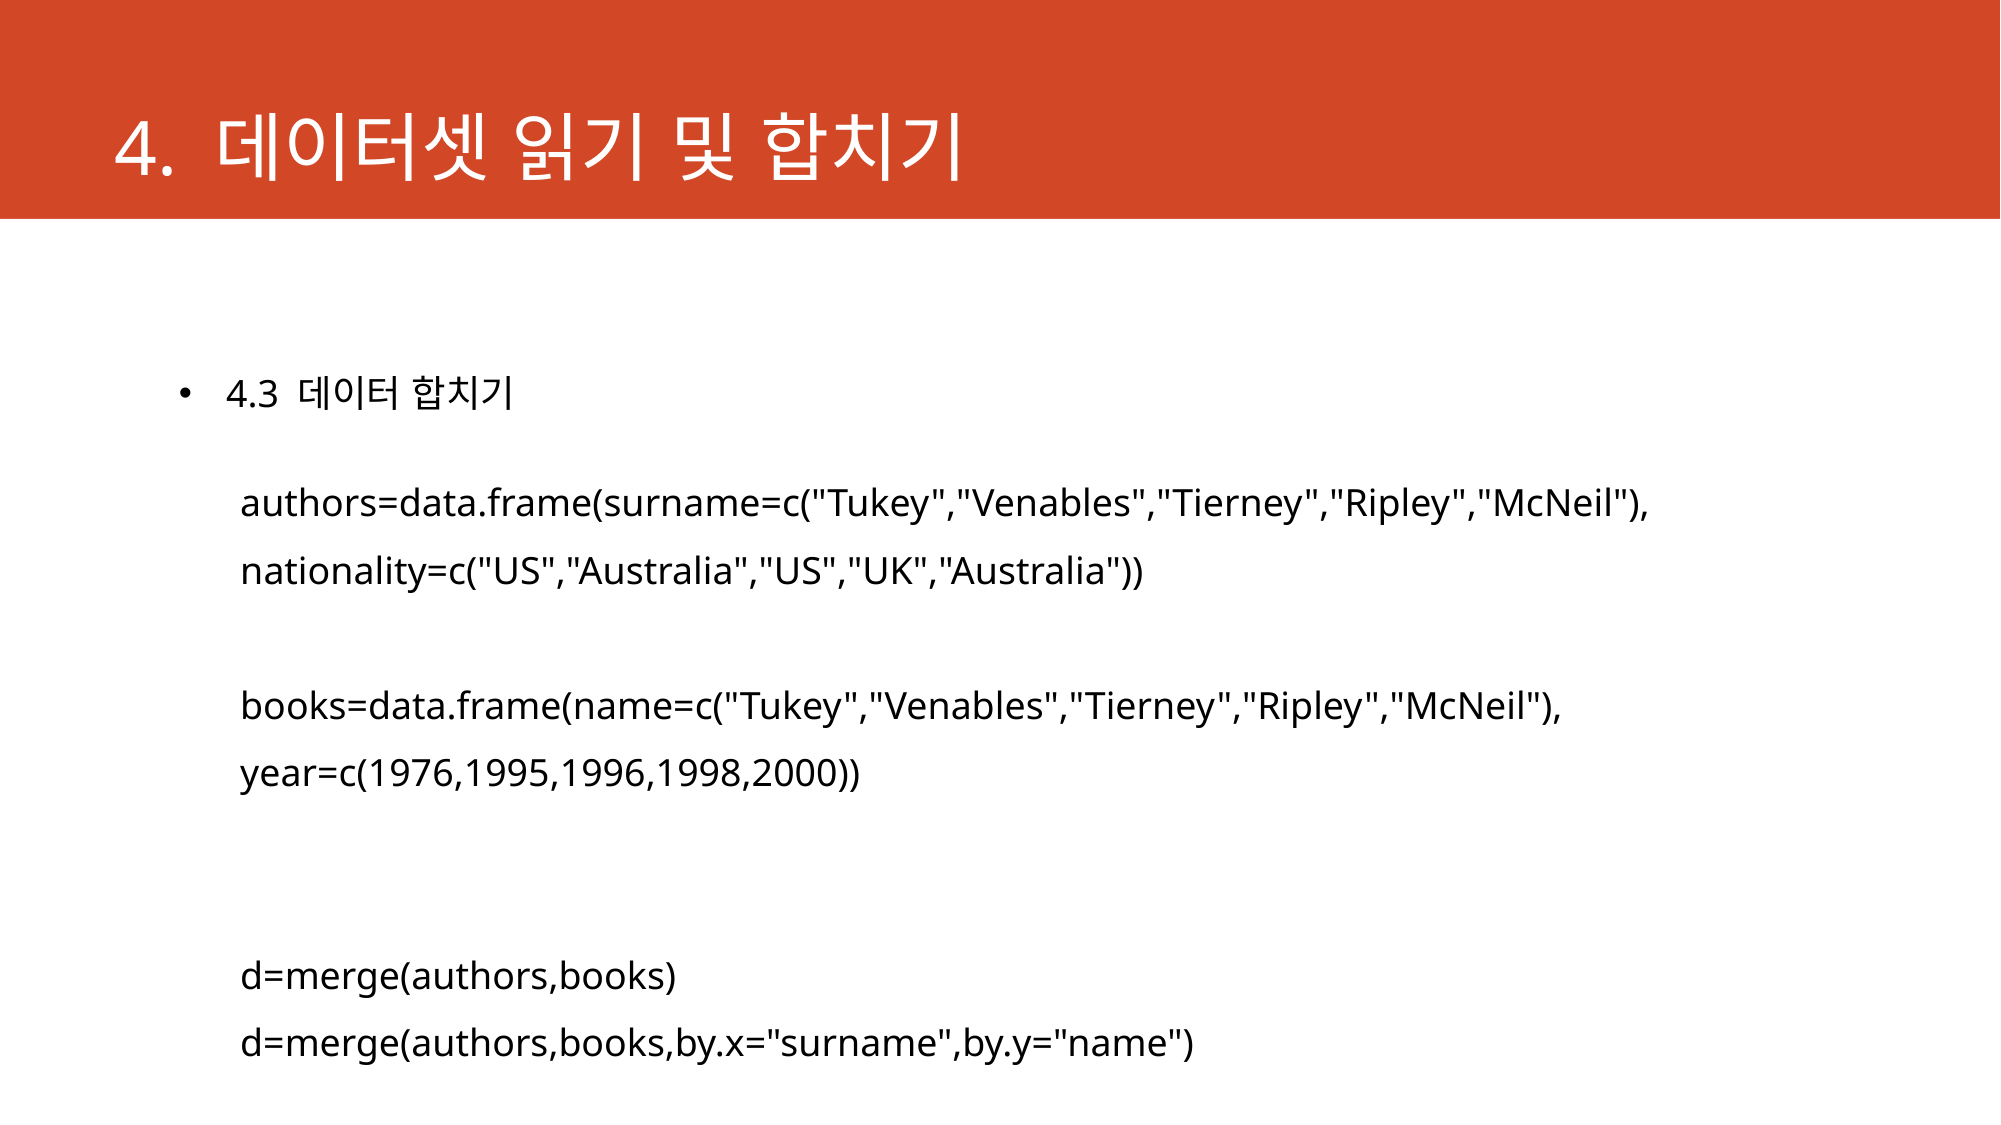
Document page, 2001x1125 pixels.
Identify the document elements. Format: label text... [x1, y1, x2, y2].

text_box 4.3 데이터 합치기 [164, 362, 1838, 423]
title 4. 데이터셋 읽기 및 합치기 [99, 0, 1863, 199]
text_box authors=data.frame(surname=c("Tukey","Venables","Tierney","Ripley","McNeil"), nationality=c("US","Australia","US","UK","Australia")) books=data.frame(name=c("Tukey","Venables","Tierney","Ripley","McNeil"), year=c(1976,1995,1996,1998,2000)) d=merge(authors,books) d=merge(authors,books,by.x="surname",by.y="name") [225, 449, 1899, 1125]
